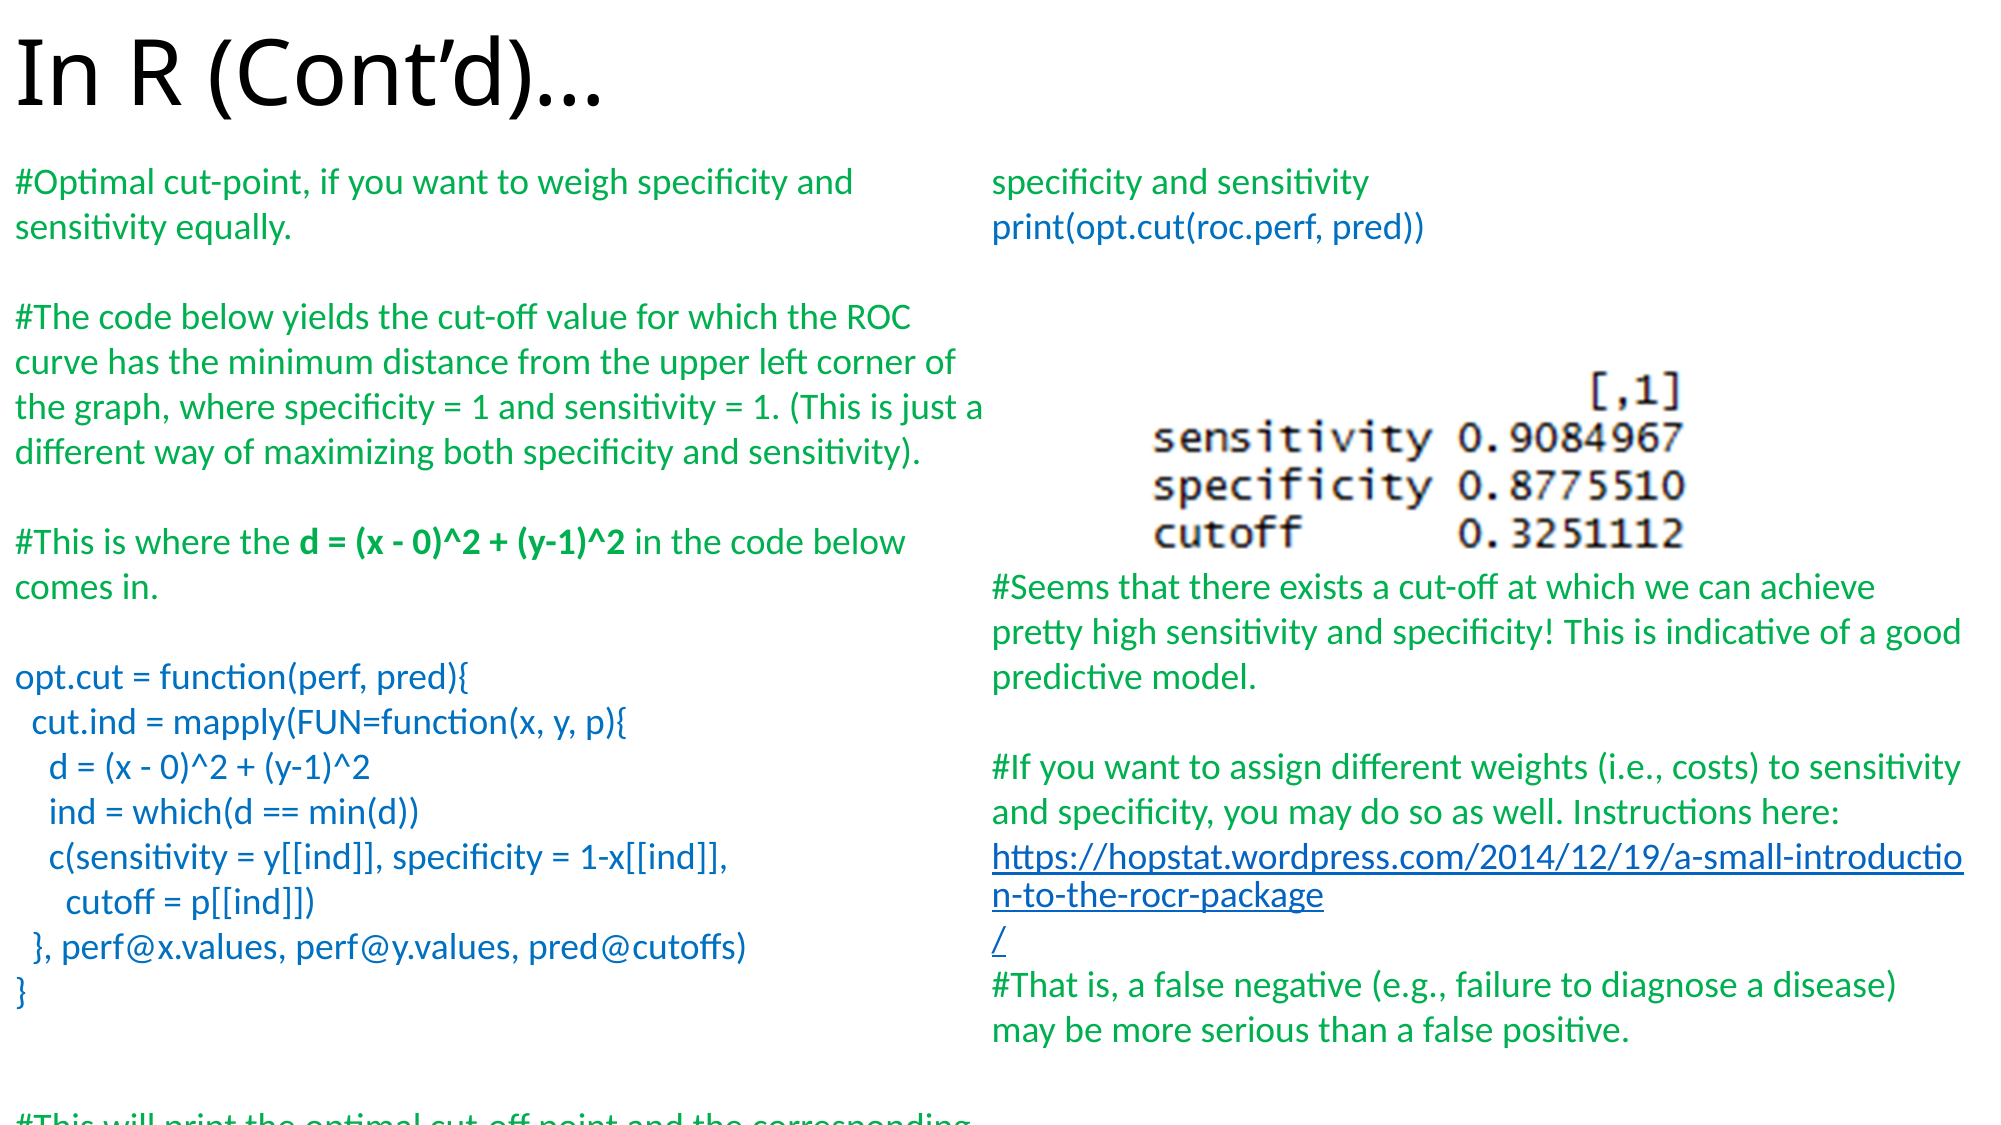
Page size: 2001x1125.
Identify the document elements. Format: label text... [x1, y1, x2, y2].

title In R (Cont’d)… [0, 0, 1725, 149]
text_box #Optimal cut-point, if you want to weigh specificity and sensitivity equally. #The code below yields the cut-off value for which the ROC curve has the minimum distance from the upper left corner of the graph, where specificity = 1 and sensitivity = 1. (This is just a different way of maximizing both specificity and sensitivity). #This is where the d = (x - 0)^2 + (y-1)^2 in the code below comes in. opt.cut = function(perf, pred){ cut.ind = mapply(FUN=function(x, y, p){ d = (x - 0)^2 + (y-1)^2 ind = which(d == min(d)) c(sensitivity = y[[ind]], specificity = 1-x[[ind]], cutoff = p[[ind]]) }, perf@x.values, perf@y.values, pred@cutoffs) } #This will print the optimal cut-off point and the corresponding specificity and sensitivity print(opt.cut(roc.perf, pred)) #Seems that there exists a cut-off at which we can achieve pretty high sensitivity and specificity! This is indicative of a good predictive model. #If you want to assign different weights (i.e., costs) to sensitivity and specificity, you may do so as well. Instructions here: https://hopstat.wordpress.com/2014/12/19/a-small-introduction-to-the-rocr-package/ #That is, a false negative (e.g., failure to diagnose a disease) may be more serious than a false positive. [0, 149, 1984, 1125]
picture [1143, 368, 1696, 558]
